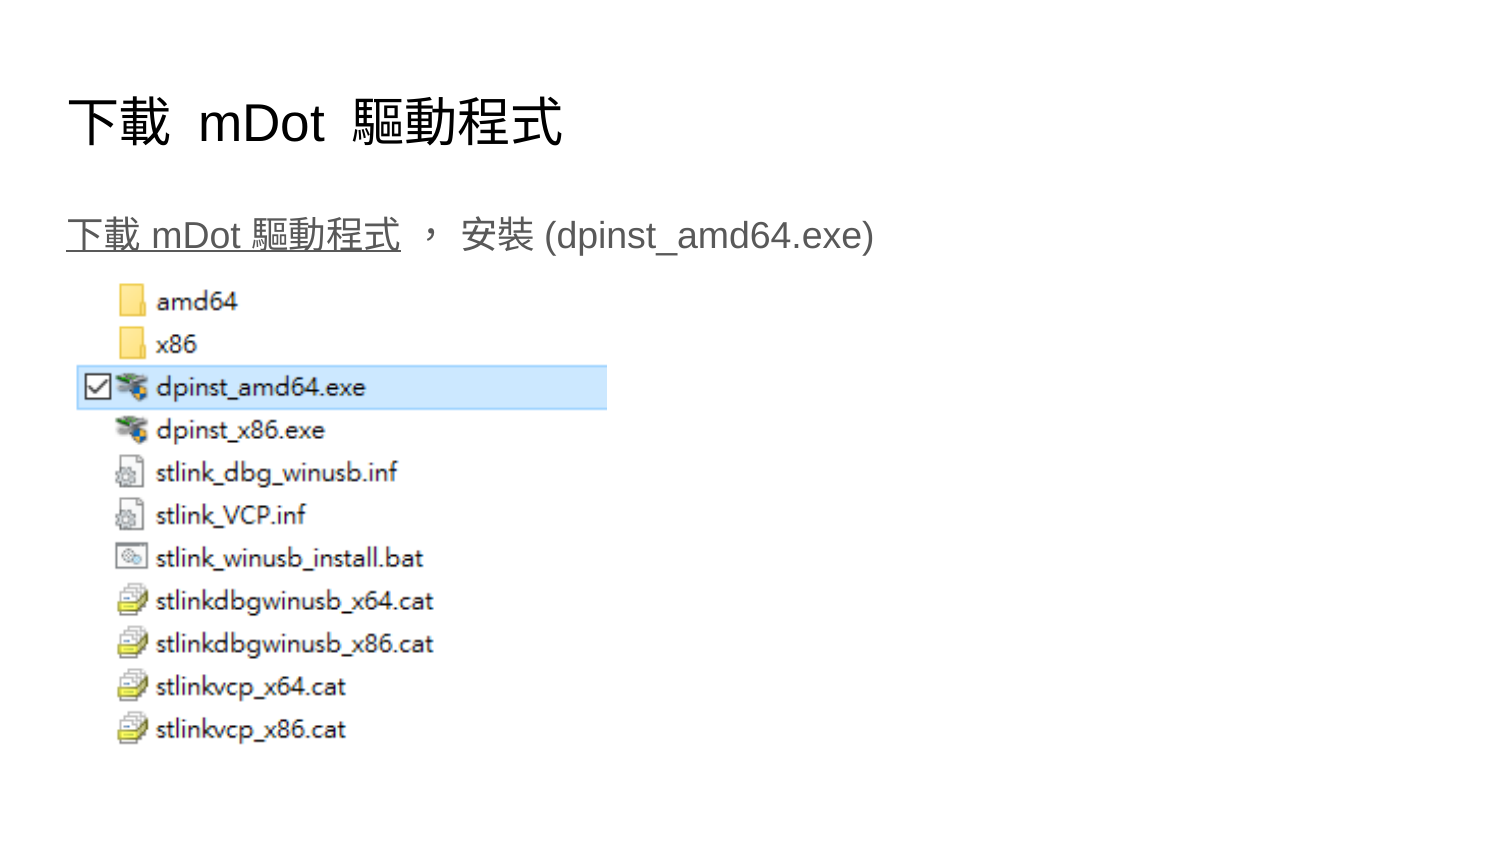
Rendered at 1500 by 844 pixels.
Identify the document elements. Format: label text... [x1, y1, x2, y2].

title 下載 mDot 驅動程式 [51, 72, 1449, 167]
list 下載 mDot 驅動程式 ， 安裝(dpinst_amd64.exe) [51, 189, 1449, 750]
picture [69, 276, 607, 779]
